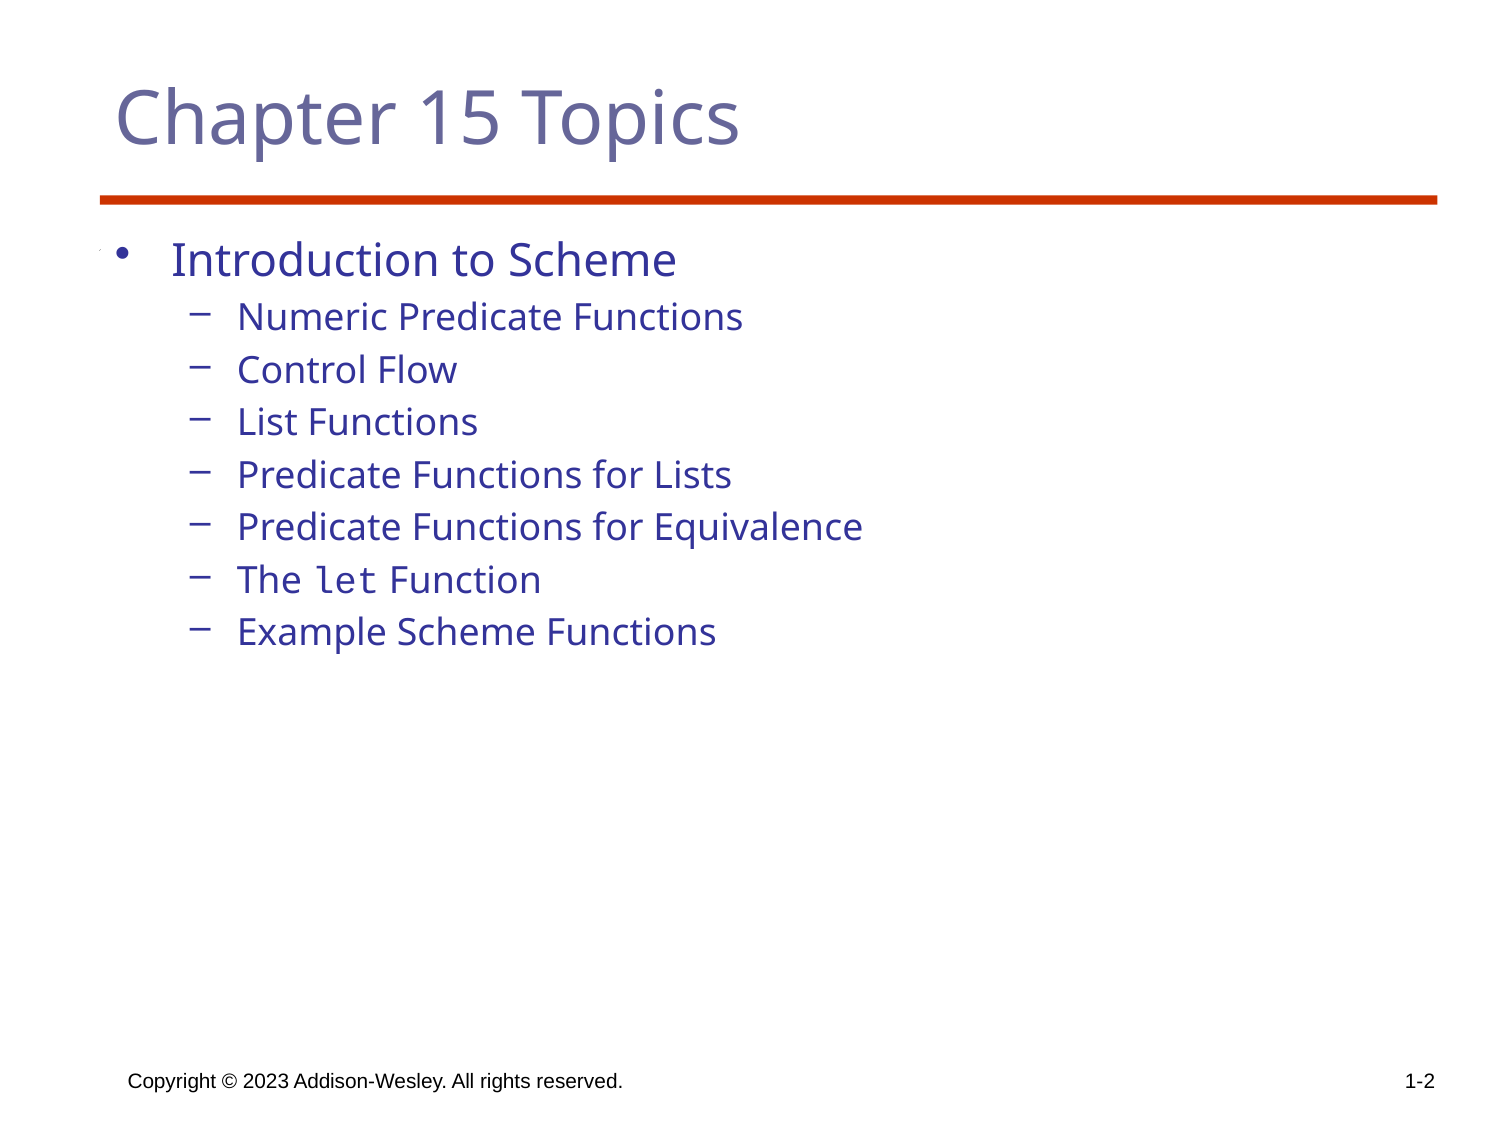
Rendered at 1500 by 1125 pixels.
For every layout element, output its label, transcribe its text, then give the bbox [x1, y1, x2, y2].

slide_number 1-2 [1137, 1024, 1451, 1101]
footer Copyright © 2023 Addison-Wesley. All rights reserved. [112, 1024, 801, 1101]
title Chapter 15 Topics [99, 62, 1438, 223]
list Introduction to Scheme Numeric Predicate Functions Control Flow List Functions Predicate Functions for Lists Predicate Functions for Equivalence The let Function Example Scheme Functions [99, 223, 1463, 1011]
